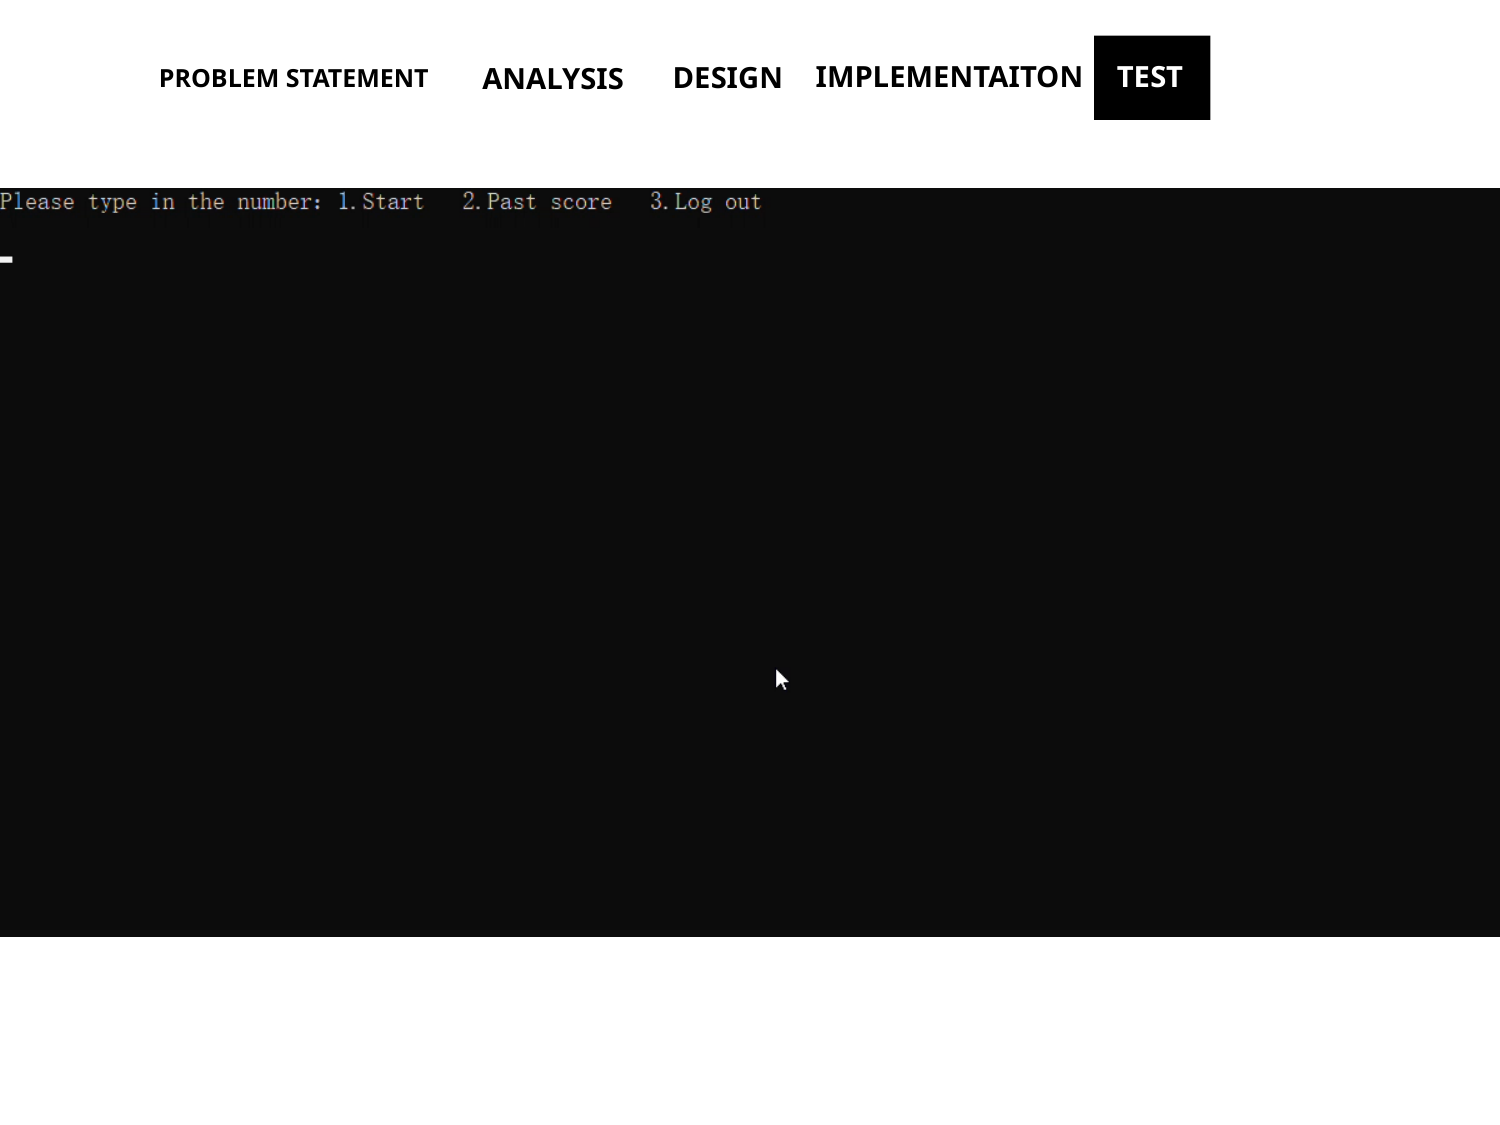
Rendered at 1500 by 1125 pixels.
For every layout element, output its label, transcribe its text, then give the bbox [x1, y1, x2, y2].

text_box PROBLEM STATEMENT [144, 55, 444, 100]
text_box DESIGN [657, 52, 800, 102]
text_box ANALYSIS [467, 52, 639, 103]
text_box IMPLEMENTAITON [800, 51, 1099, 102]
text_box [1093, 35, 1211, 121]
text_box TEST [1102, 51, 1198, 102]
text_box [0, 187, 1500, 938]
